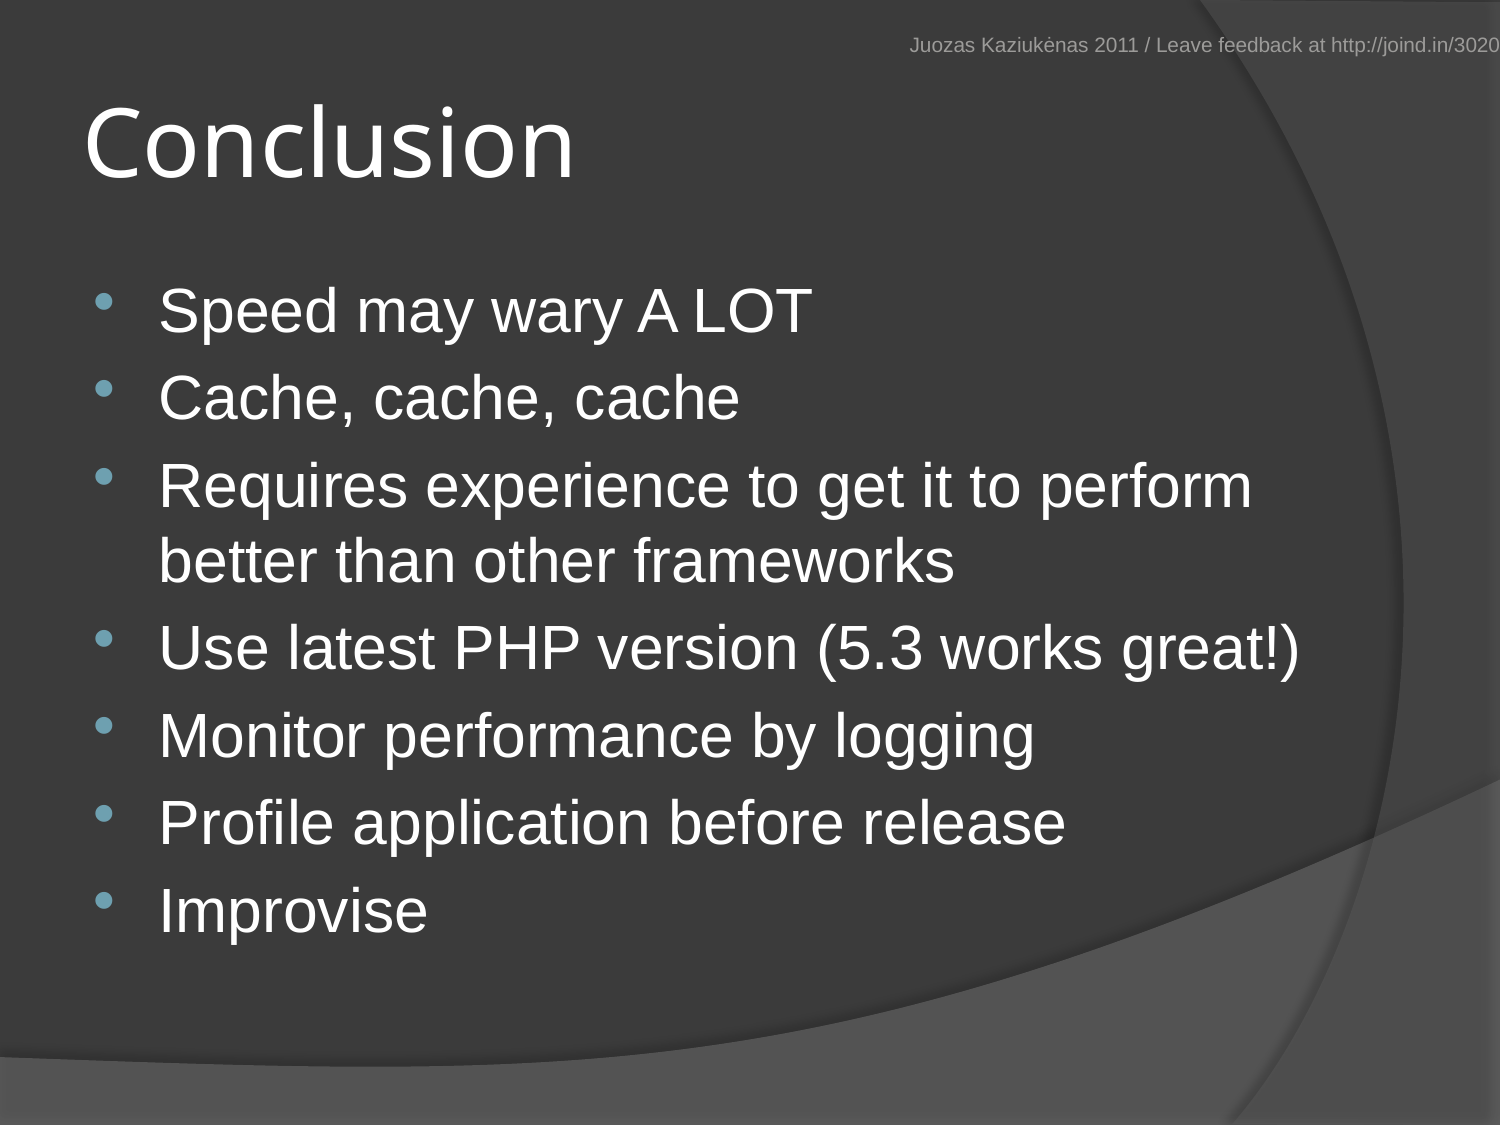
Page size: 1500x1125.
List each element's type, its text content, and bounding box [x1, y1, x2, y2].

title Conclusion [75, 45, 1300, 233]
list Speed may wary A LOT Cache, cache, cache Requires experience to get it to perform better than other frameworks Use latest PHP version (5.3 works great!) Monitor performance by logging Profile application before release Improvise [75, 262, 1424, 1083]
footer Juozas Kaziukėnas 2011 / Leave feedback at http://joind.in/3020 [562, 3, 1500, 57]
